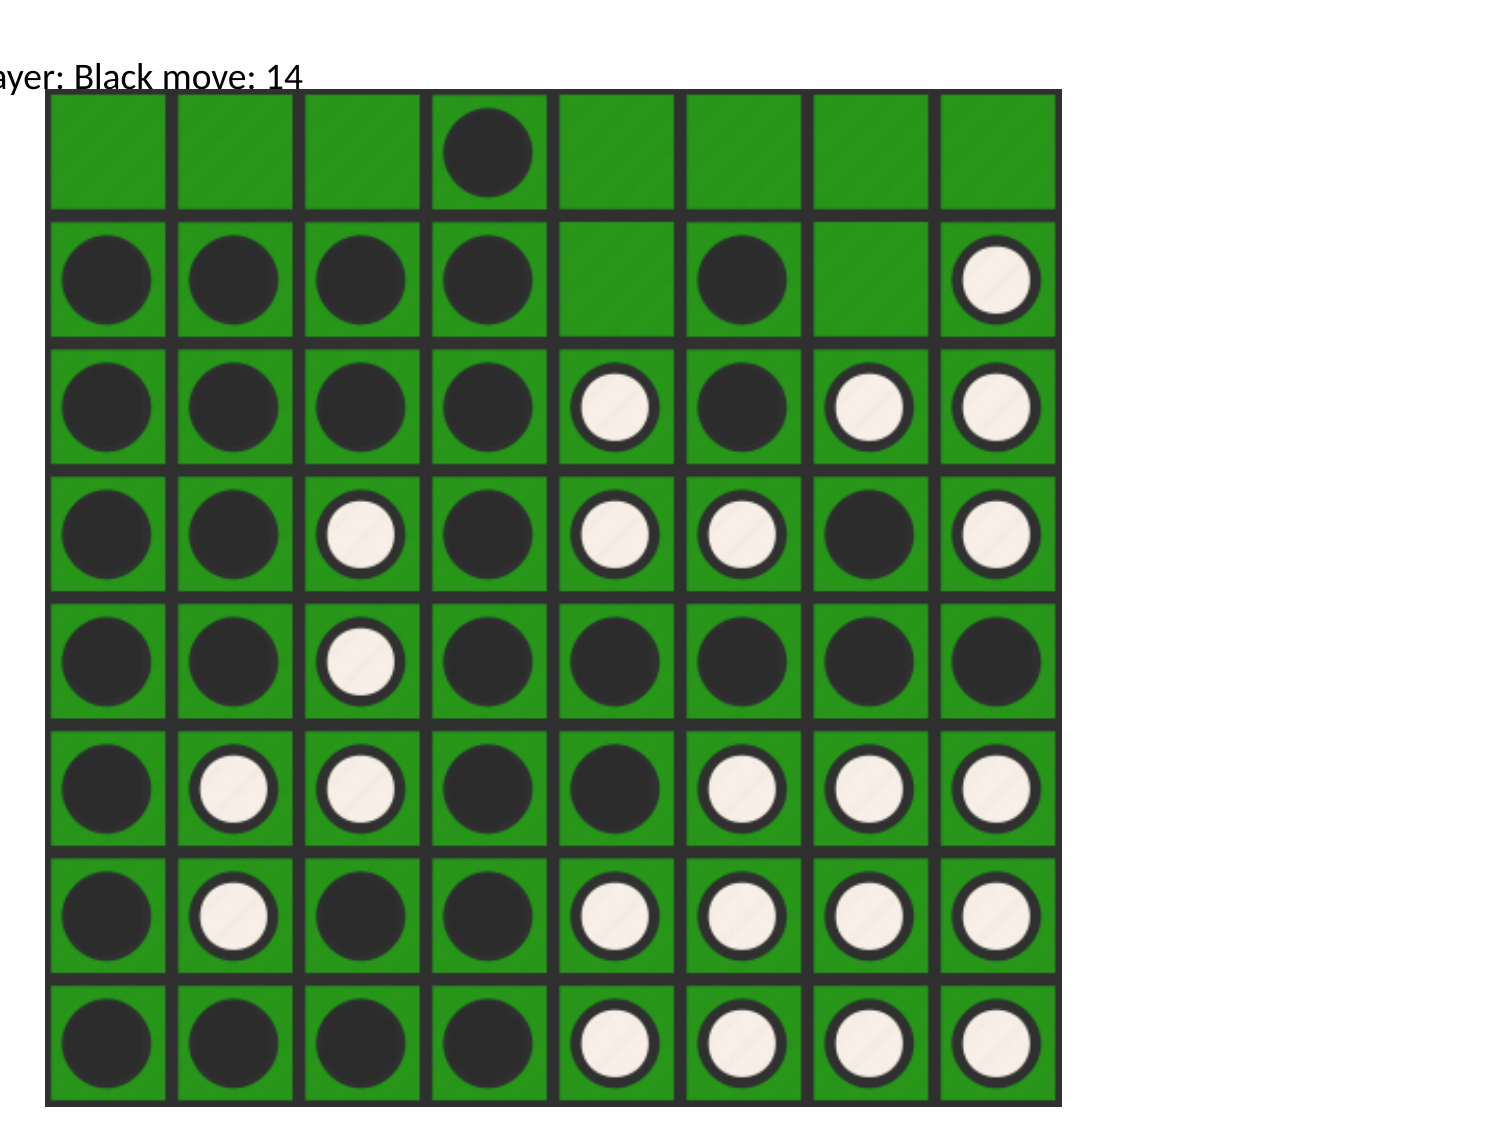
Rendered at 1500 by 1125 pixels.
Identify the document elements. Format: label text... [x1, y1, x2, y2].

text_box turn: 51 player: Black move: 14 [0, 44, 319, 105]
picture [44, 89, 1062, 1107]
